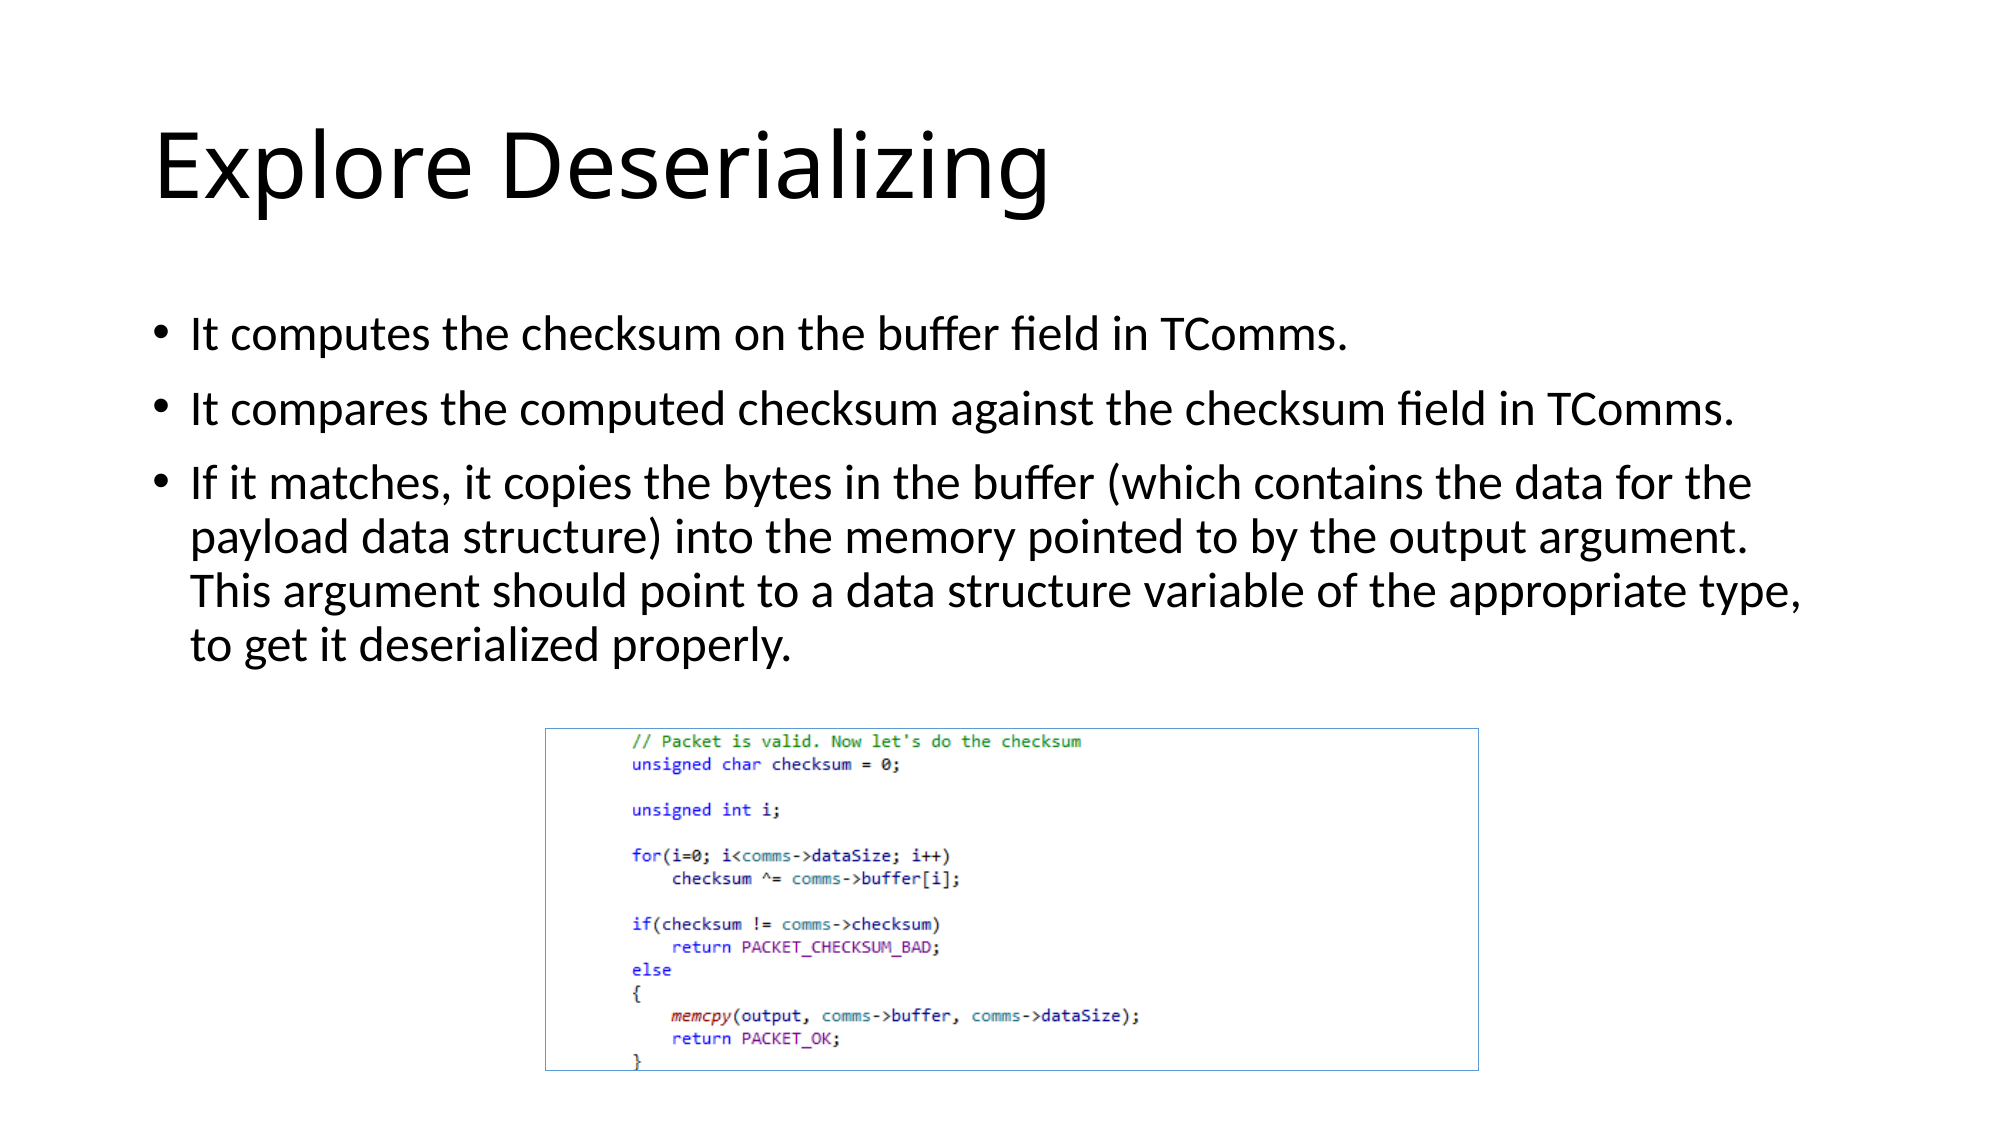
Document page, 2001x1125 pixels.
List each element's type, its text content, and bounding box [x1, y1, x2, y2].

picture [545, 728, 1479, 1071]
list It computes the checksum on the buffer field in TComms. It compares the computed checksum against the checksum field in TComms. If it matches, it copies the bytes in the buffer (which contains the data for the payload data structure) into the memory pointed to by the output argument. This argument should point to a data structure variable of the appropriate type, to get it deserialized properly. [137, 299, 1863, 707]
title Explore Deserializing [137, 59, 1863, 278]
